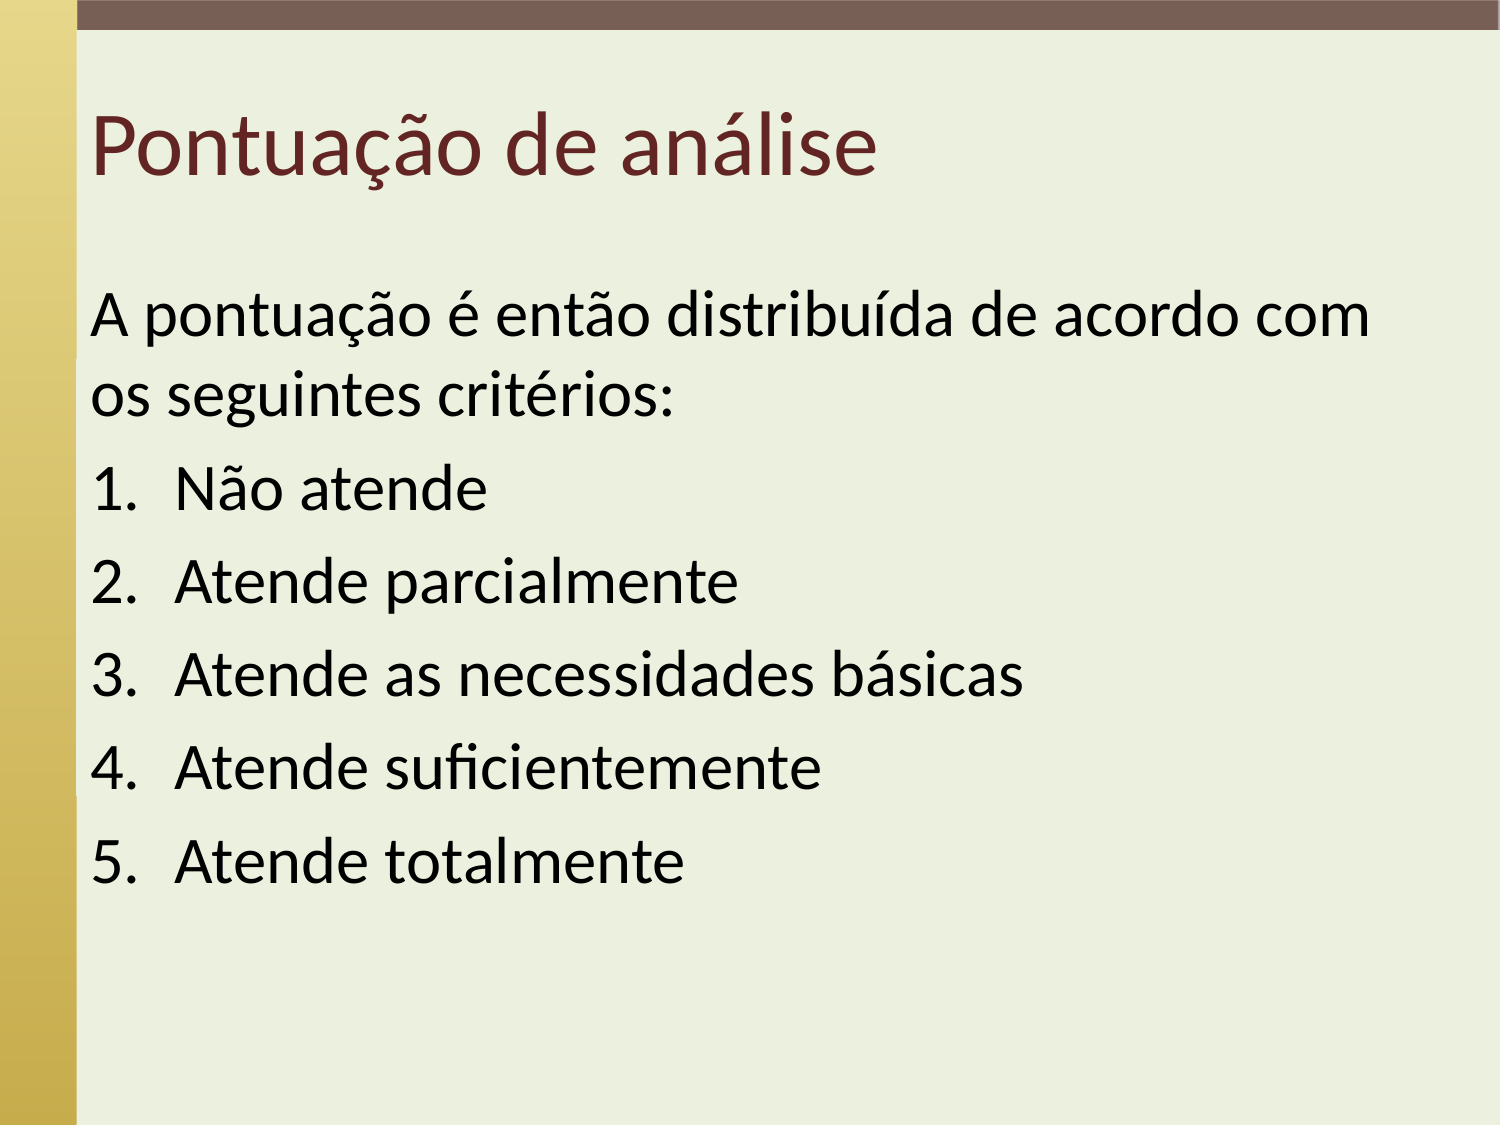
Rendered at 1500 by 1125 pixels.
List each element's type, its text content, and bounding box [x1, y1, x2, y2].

title Pontuação de análise [75, 45, 1425, 233]
picture [77, 0, 1500, 31]
list A pontuação é então distribuída de acordo com os seguintes critérios: Não atende Atende parcialmente Atende as necessidades básicas Atende suficientemente Atende totalmente [75, 262, 1425, 1005]
